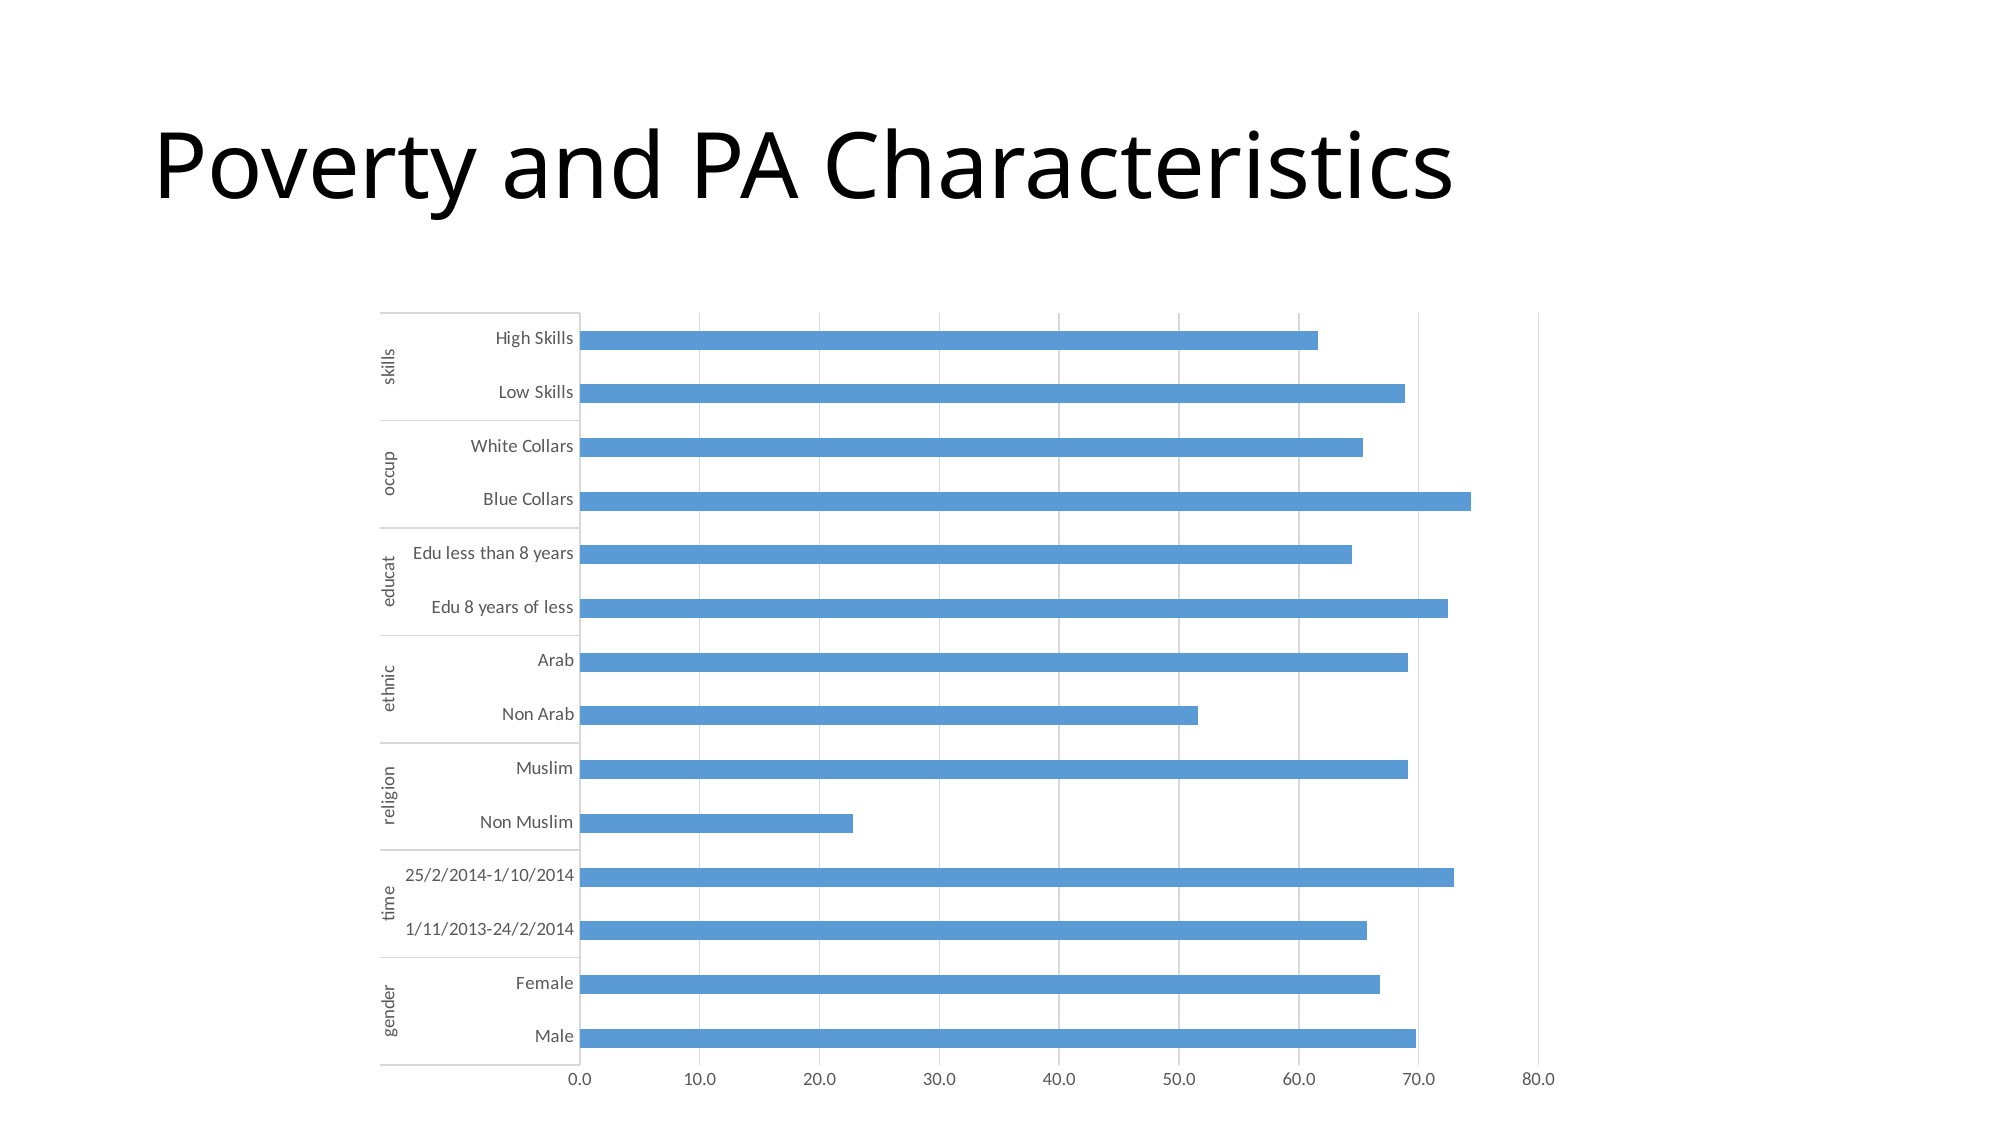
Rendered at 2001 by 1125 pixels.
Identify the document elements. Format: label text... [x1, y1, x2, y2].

title Poverty and PA Characteristics [137, 59, 1863, 278]
chart [355, 297, 1580, 1106]
